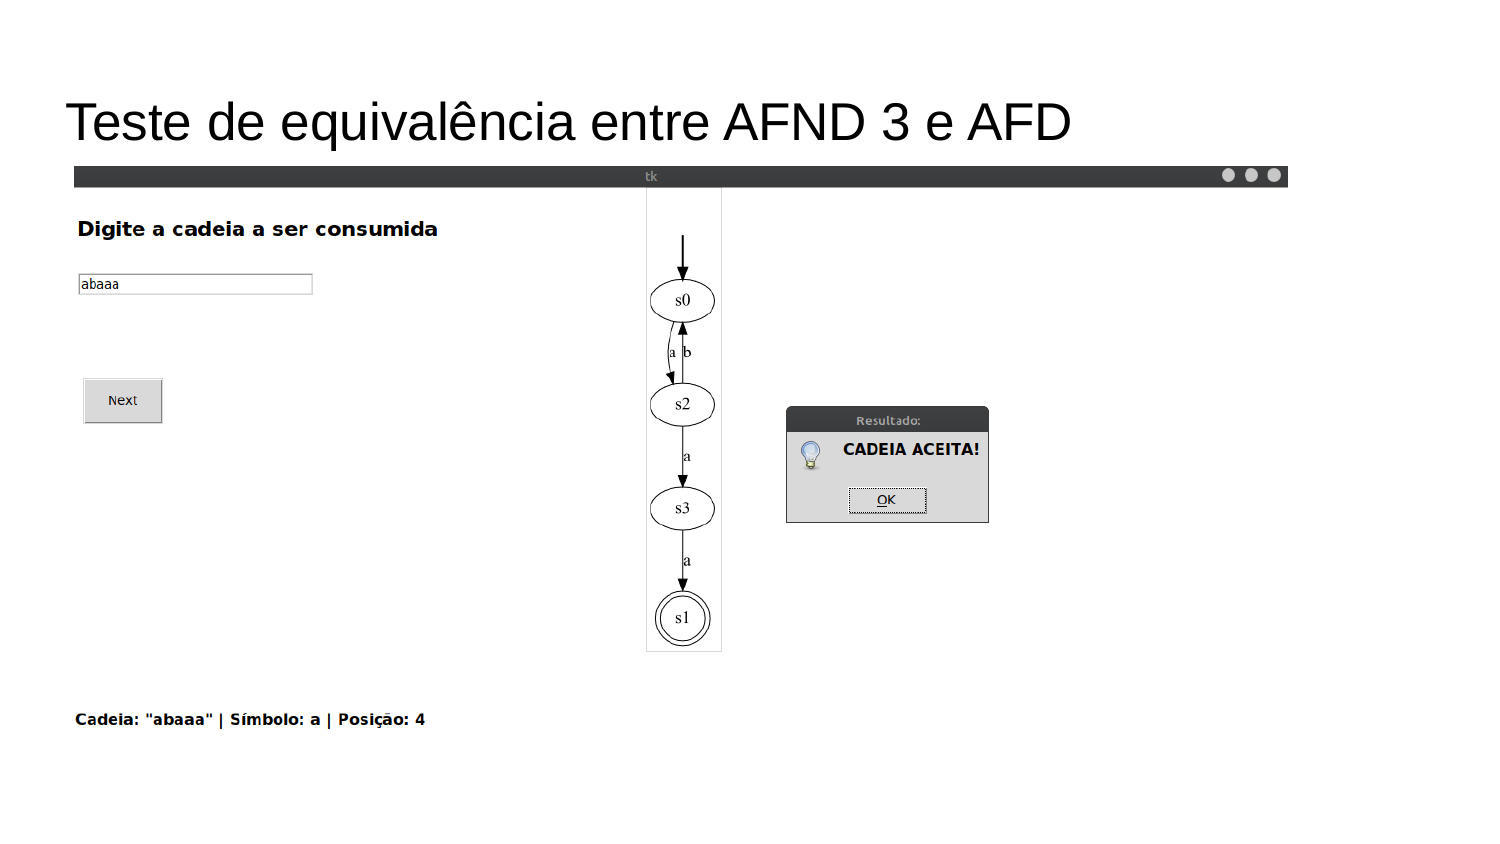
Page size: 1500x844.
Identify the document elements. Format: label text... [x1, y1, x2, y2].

picture [74, 166, 1288, 777]
text_box Teste de equivalência entre AFND 3 e AFD [51, 72, 1449, 167]
